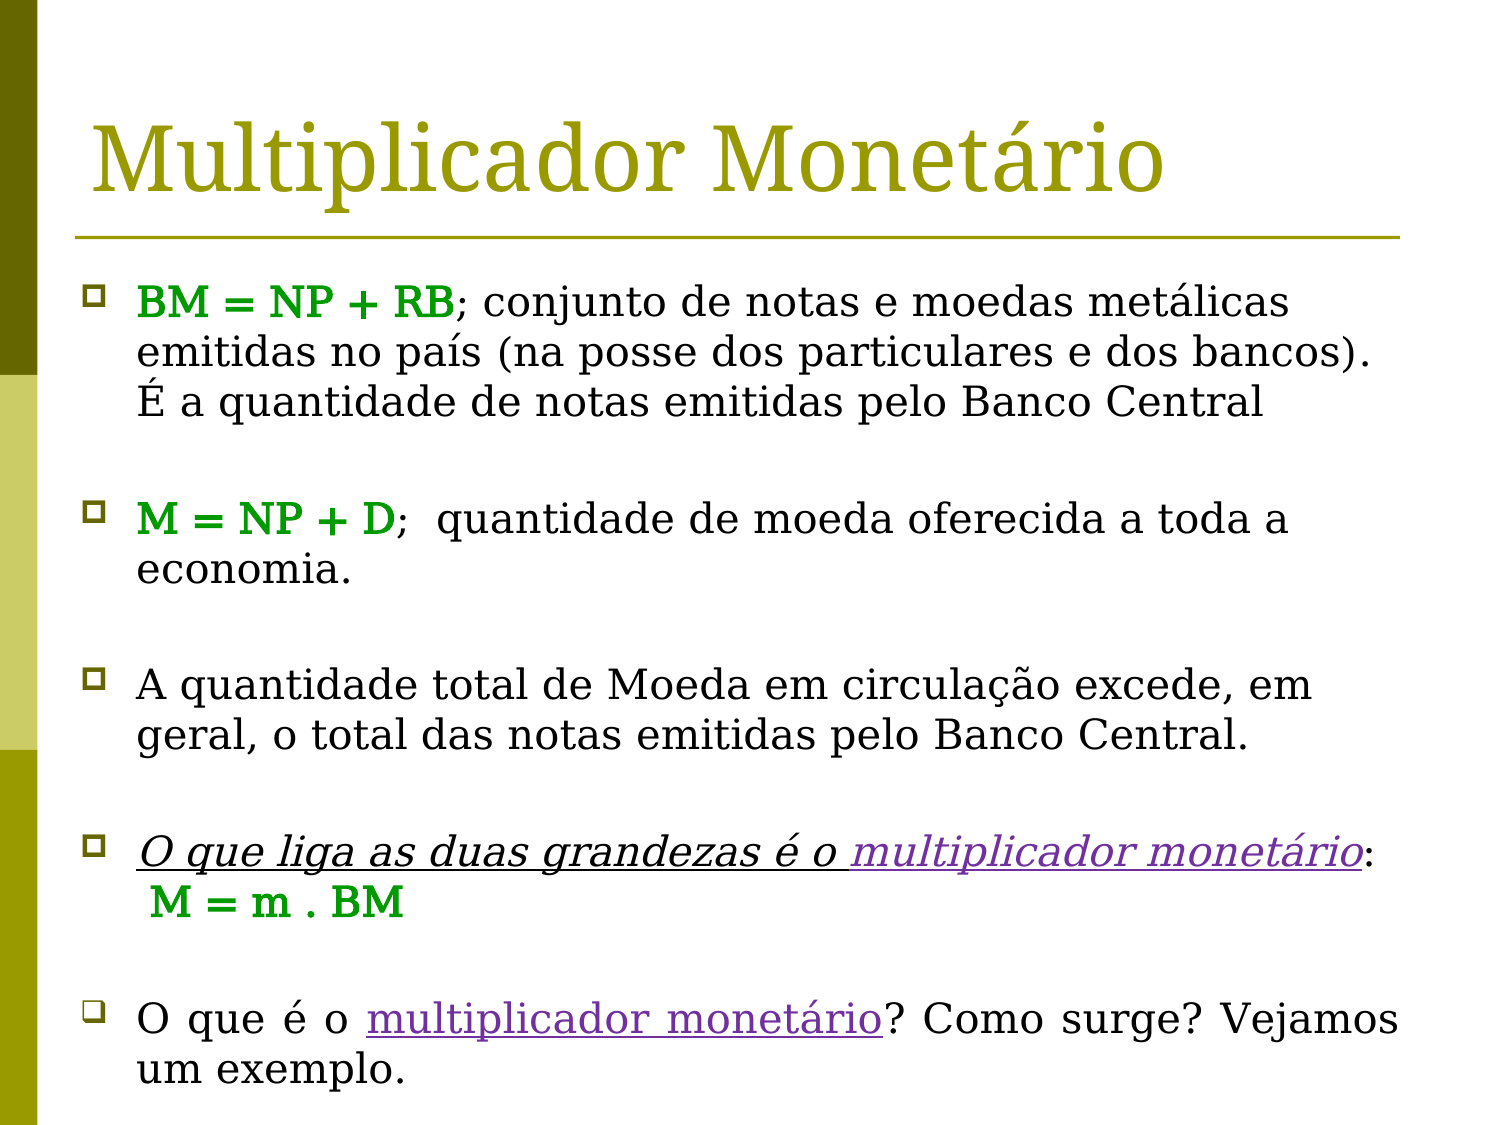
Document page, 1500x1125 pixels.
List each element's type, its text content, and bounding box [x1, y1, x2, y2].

list BM = NP + RB; conjunto de notas e moedas metálicas emitidas no país (na posse dos particulares e dos bancos). É a quantidade de notas emitidas pelo Banco Central M = NP + D; quantidade de moeda oferecida a toda a economia. A quantidade total de Moeda em circulação excede, em geral, o total das notas emitidas pelo Banco Central. O que liga as duas grandezas é o multiplicador monetário: M = m . BM O que é o multiplicador monetário? Como surge? Vejamos um exemplo. [64, 267, 1415, 1024]
title Multiplicador Monetário [75, 66, 1425, 218]
